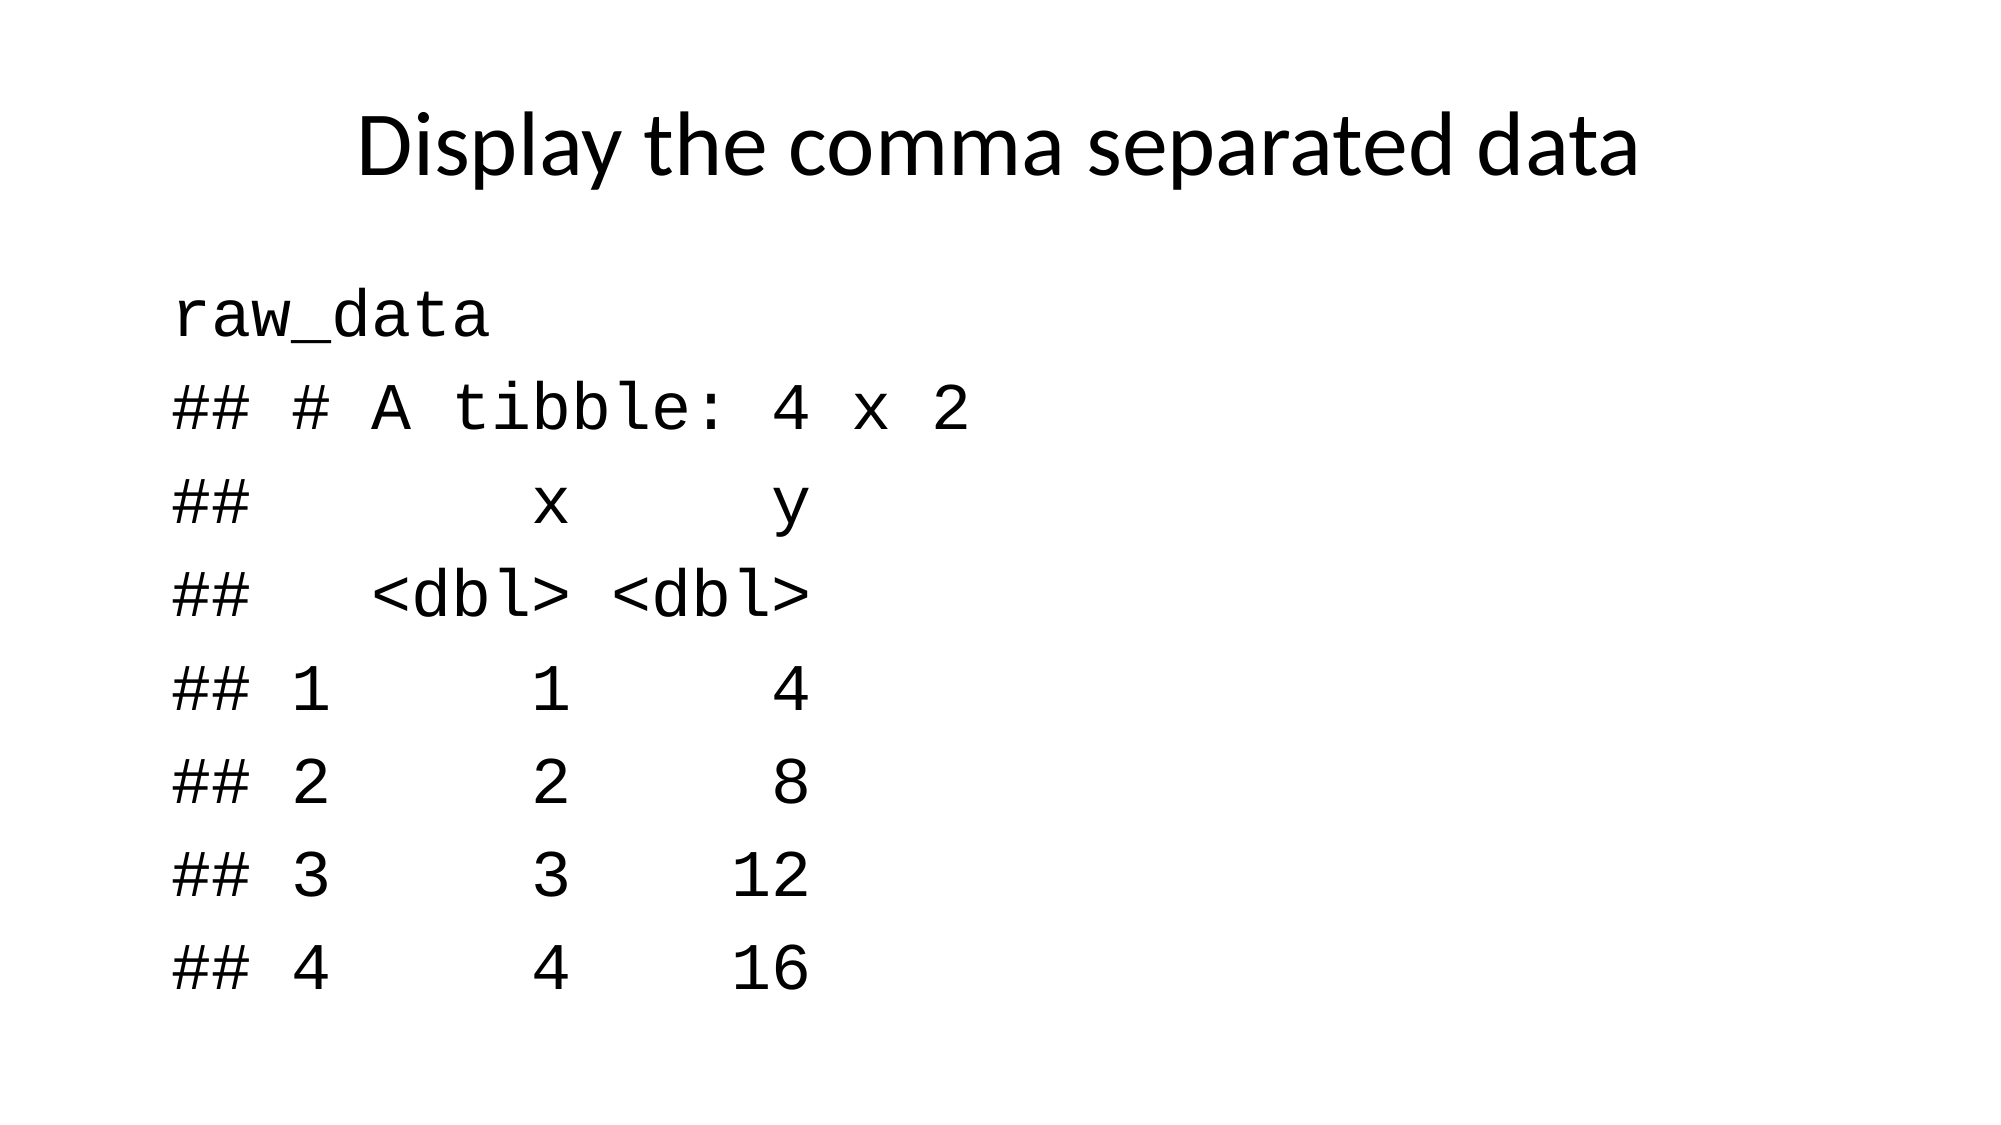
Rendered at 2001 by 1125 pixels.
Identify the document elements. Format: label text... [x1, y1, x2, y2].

list raw_data ## # A tibble: 4 x 2 ## x y ## <dbl> <dbl> ## 1 1 4 ## 2 2 8 ## 3 3 12 ## 4 4 16 [99, 262, 1900, 1005]
title Display the comma separated data [99, 45, 1900, 233]
